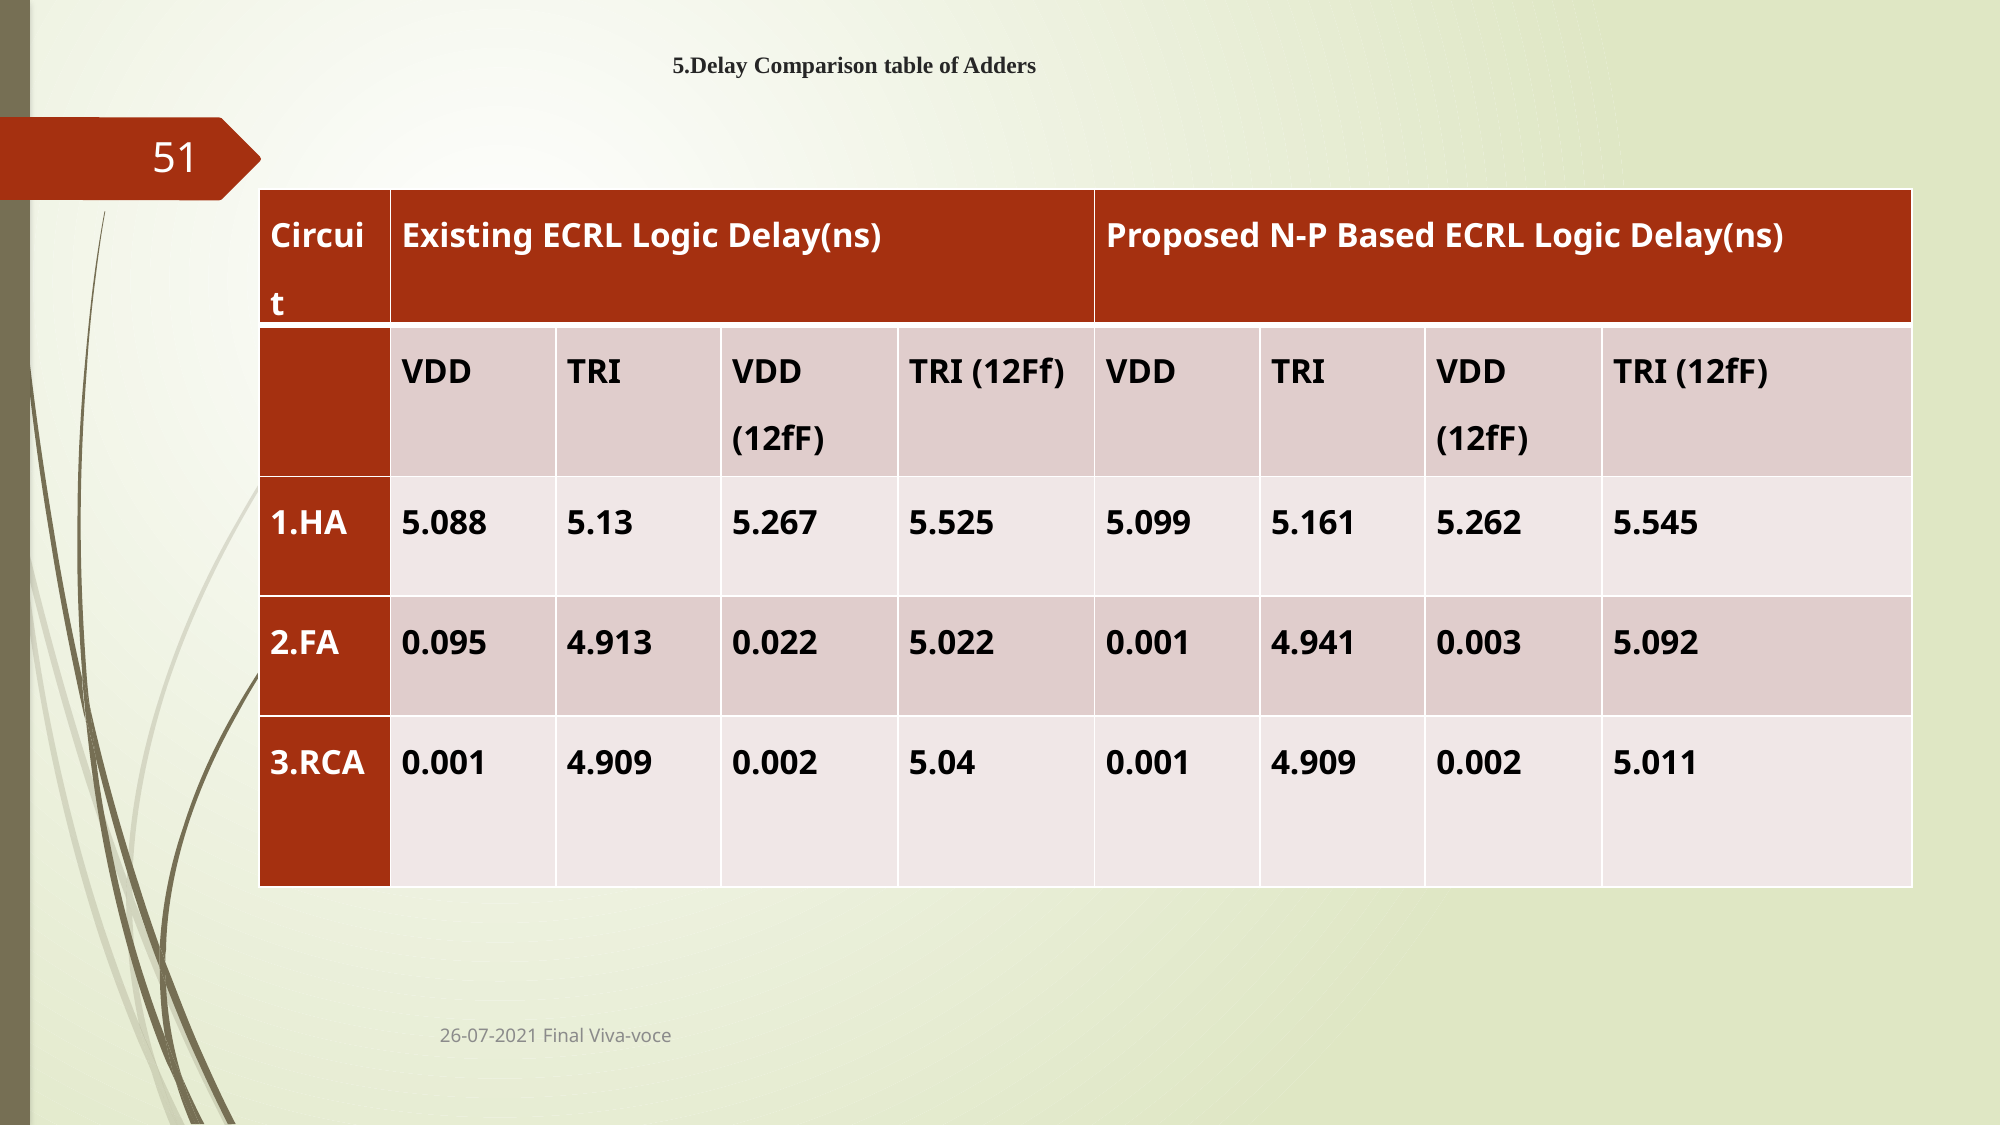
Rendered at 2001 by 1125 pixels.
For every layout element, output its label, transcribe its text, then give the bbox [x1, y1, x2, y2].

table_cell 0.003 [1426, 597, 1601, 715]
table_cell 4.909 [557, 717, 720, 886]
table_cell 0.001 [1095, 717, 1259, 886]
table_cell 5.545 [1603, 477, 1911, 595]
table_cell 5.04 [899, 717, 1094, 886]
table_header Existing ECRL Logic Delay(ns) [391, 190, 1094, 322]
table_cell 5.13 [557, 477, 720, 595]
table_cell 5.267 [722, 477, 897, 595]
table_cell VDD (12fF) [722, 328, 897, 476]
table_cell 0.002 [722, 717, 897, 886]
table_header Proposed N-P Based ECRL Logic Delay(ns) [1095, 190, 1911, 322]
table_cell 0.095 [391, 597, 555, 715]
table_header Circuit [260, 190, 390, 322]
slide_number 51 [87, 129, 216, 190]
table_cell VDD [391, 328, 555, 476]
table_cell 0.002 [1426, 717, 1601, 886]
table_cell TRI (12fF) [1603, 328, 1911, 476]
table_cell 4.909 [1261, 717, 1424, 886]
table_cell 5.092 [1603, 597, 1911, 715]
table_cell [260, 328, 390, 476]
table_cell 5.099 [1095, 477, 1259, 595]
table_cell VDD [1095, 328, 1259, 476]
table_cell 5.011 [1603, 717, 1911, 886]
table_cell 5.161 [1261, 477, 1424, 595]
table_cell 4.941 [1261, 597, 1424, 715]
table_cell 2.FA [260, 597, 390, 715]
title 5.Delay Comparison table of Adders [657, 42, 1485, 130]
footer 26-07-2021 Final Viva-voce [424, 1006, 1675, 1067]
table_cell 1.HA [260, 477, 390, 595]
table_cell 0.001 [1095, 597, 1259, 715]
table_cell 5.262 [1426, 477, 1601, 595]
table_cell TRI (12Ff) [899, 328, 1094, 476]
table_cell TRI [1261, 328, 1424, 476]
table_cell 4.913 [557, 597, 720, 715]
table_cell TRI [557, 328, 720, 476]
table_cell 5.525 [899, 477, 1094, 595]
table_cell 3.RCA [260, 717, 390, 886]
table_cell VDD (12fF) [1426, 328, 1601, 476]
table_cell 0.001 [391, 717, 555, 886]
table_cell 5.022 [899, 597, 1094, 715]
table_cell 5.088 [391, 477, 555, 595]
table_cell 0.022 [722, 597, 897, 715]
